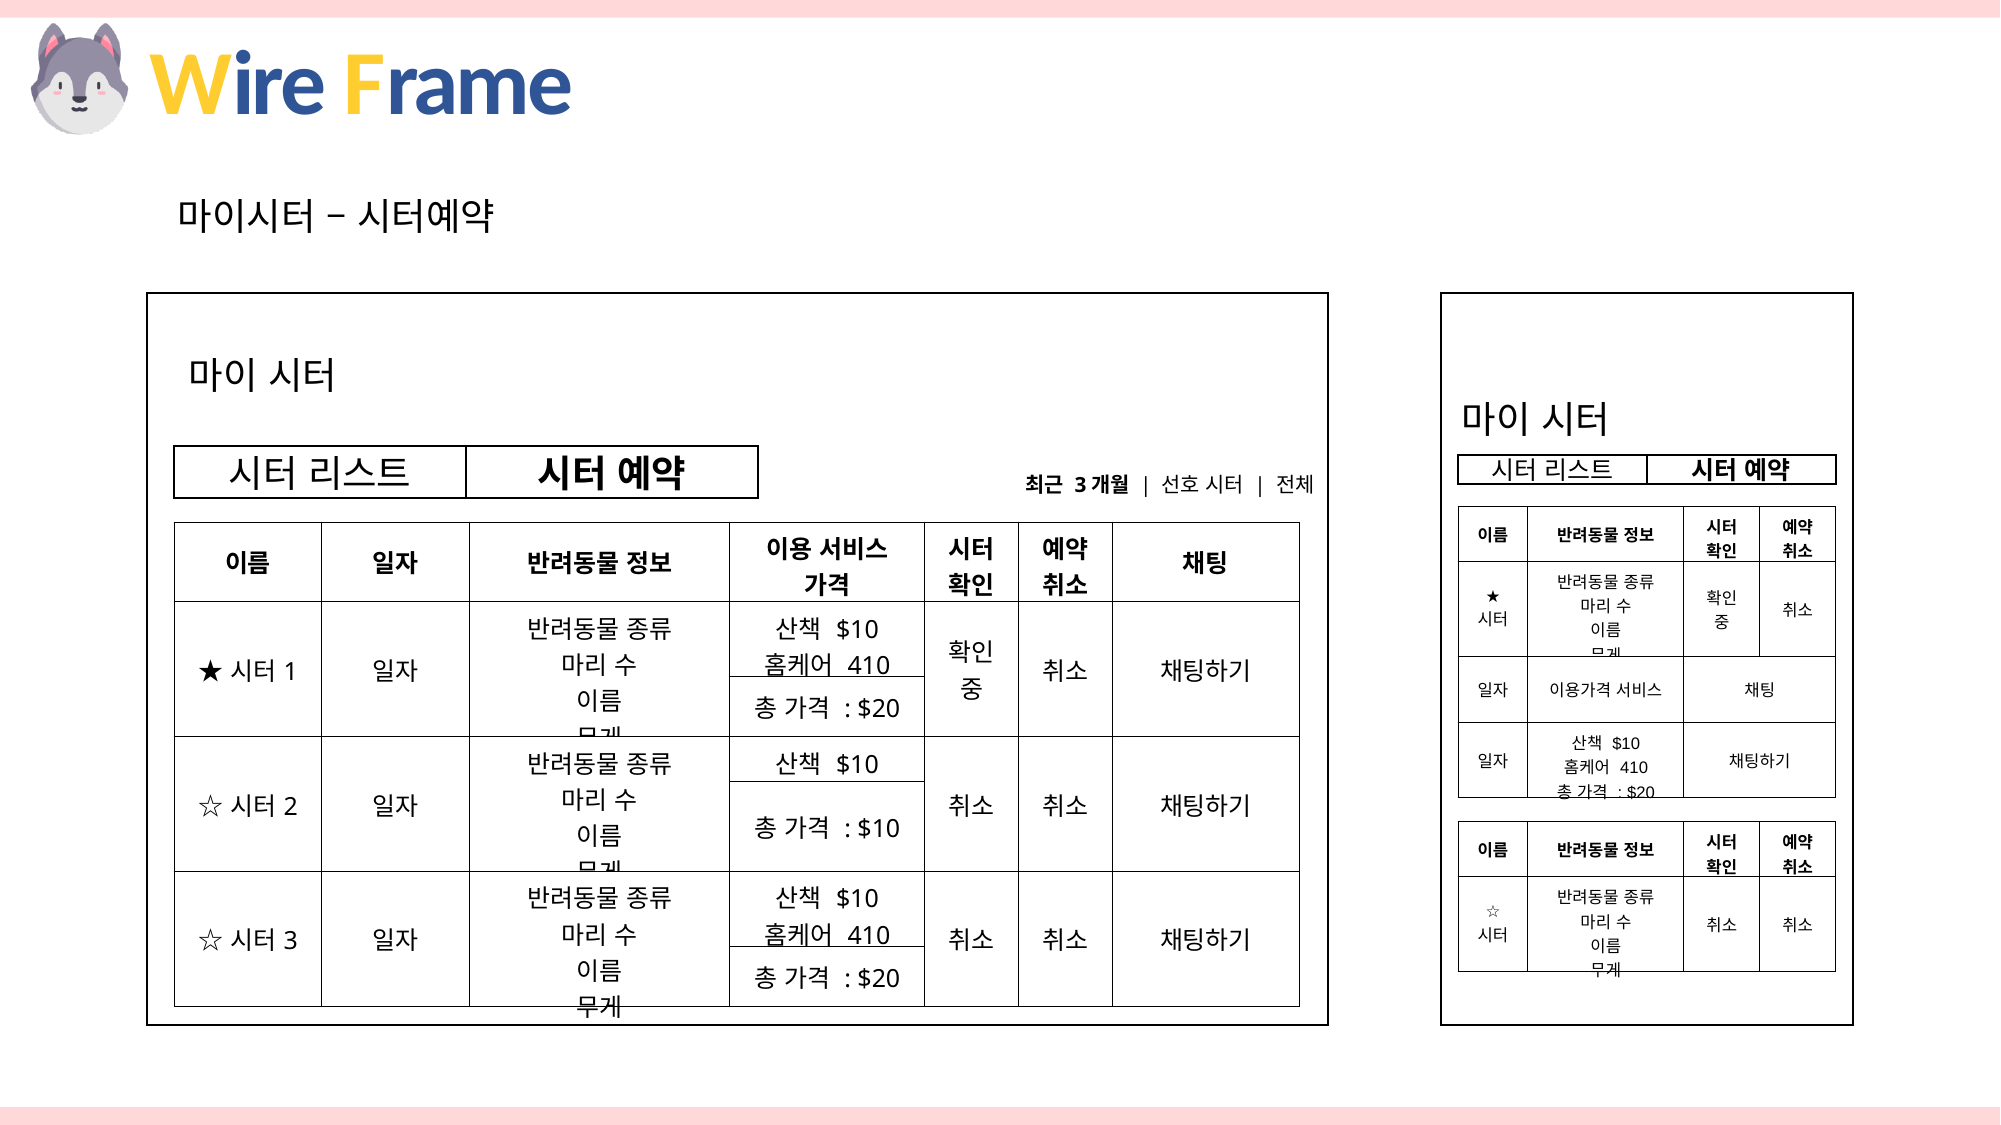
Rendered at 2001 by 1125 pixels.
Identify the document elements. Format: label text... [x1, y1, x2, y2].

text_box 시터 예약 [1646, 454, 1837, 485]
table_cell 반려동물 종류 마리 수 이름 무게 [1528, 562, 1683, 656]
table_cell 채팅하기 [1113, 737, 1299, 871]
table_cell ☆시터3 [175, 872, 321, 1006]
table_cell ☆시터2 [175, 737, 321, 871]
table_cell 산책 $10 [730, 737, 924, 781]
text_box 시터 리스트 [173, 445, 465, 499]
table_cell 취소 [1019, 737, 1112, 871]
text_box 마이 시터 [173, 344, 406, 405]
table_cell 일자 [1459, 657, 1527, 722]
table_cell 이용가격 서비스 [1528, 657, 1683, 722]
table_cell 취소 [1019, 872, 1112, 1006]
table_cell 산책 $10 홈케어 410 [730, 602, 924, 676]
table_header 시터확인 [1684, 822, 1759, 876]
table_cell ☆ 시터 [1459, 877, 1527, 971]
text_box 시터 리스트 [1457, 454, 1646, 485]
table_cell 확인중 [1684, 562, 1759, 656]
table_header 이름 [1459, 507, 1527, 561]
table_cell 채팅하기 [1684, 723, 1835, 797]
table_cell 일자 [322, 737, 469, 871]
table_cell 취소 [1760, 562, 1835, 656]
text_box 시터 예약 [465, 445, 759, 499]
text_box [1440, 292, 1854, 1026]
table_cell 일자 [322, 602, 469, 736]
table_cell 확인중 [925, 602, 1018, 736]
table_cell 취소 [1684, 877, 1759, 971]
table_cell 산책 $10 홈케어 410 총 가격 : $20 [1528, 723, 1683, 797]
text_box 마이 시터 [1447, 388, 1680, 449]
table_header 예약취소 [1760, 822, 1835, 876]
picture [20, 19, 139, 138]
table_header 이용 서비스 가격 [730, 523, 924, 601]
table_cell ★ 시터 [1459, 562, 1527, 656]
table_cell 채팅하기 [1113, 872, 1299, 1006]
table_header 반려동물 정보 [1528, 507, 1683, 561]
table_cell 채팅 [1684, 657, 1835, 722]
text_box 최근 3개월 | 선호 시터 | 전체 [1011, 463, 1433, 504]
table_header 이름 [1459, 822, 1527, 876]
table_cell 총 가격 : $20 [730, 947, 924, 1006]
table_cell 취소 [1019, 602, 1112, 736]
table_cell 일자 [322, 872, 469, 1006]
table_cell ★시터1 [175, 602, 321, 736]
table_header 예약취소 [1019, 523, 1112, 601]
table_header 채팅 [1113, 523, 1299, 601]
table_cell 반려동물 종류 마리 수 이름 무게 [1528, 877, 1683, 971]
text_box Wire Frame [138, 15, 584, 140]
table_header 이름 [175, 523, 321, 601]
table_cell 취소 [925, 737, 1018, 871]
text_box [0, 1106, 2000, 1125]
table_cell 반려동물 종류 마리 수 이름 무게 [470, 737, 729, 871]
table_cell 취소 [1760, 877, 1835, 971]
table_cell 일자 [1459, 723, 1527, 797]
table_cell 총 가격 : $10 [730, 782, 924, 871]
table_cell 산책 $10 홈케어 410 [730, 872, 924, 946]
table_cell 취소 [925, 872, 1018, 1006]
table_header 반려동물 정보 [1528, 822, 1683, 876]
table_cell 반려동물 종류 마리 수 이름 무게 [470, 872, 729, 1006]
text_box [146, 292, 1329, 1026]
table_header 일자 [322, 523, 469, 601]
table_cell 반려동물 종류 마리 수 이름 무게 [470, 602, 729, 736]
table_cell 총 가격 : $20 [730, 677, 924, 736]
text_box [0, 0, 2000, 19]
table_cell 채팅하기 [1113, 602, 1299, 736]
table_header 예약취소 [1760, 507, 1835, 561]
table_header 반려동물 정보 [470, 523, 729, 601]
text_box 마이시터 – 시터예약 [163, 186, 511, 246]
table_header 시터확인 [1684, 507, 1759, 561]
table_header 시터 확인 [925, 523, 1018, 601]
